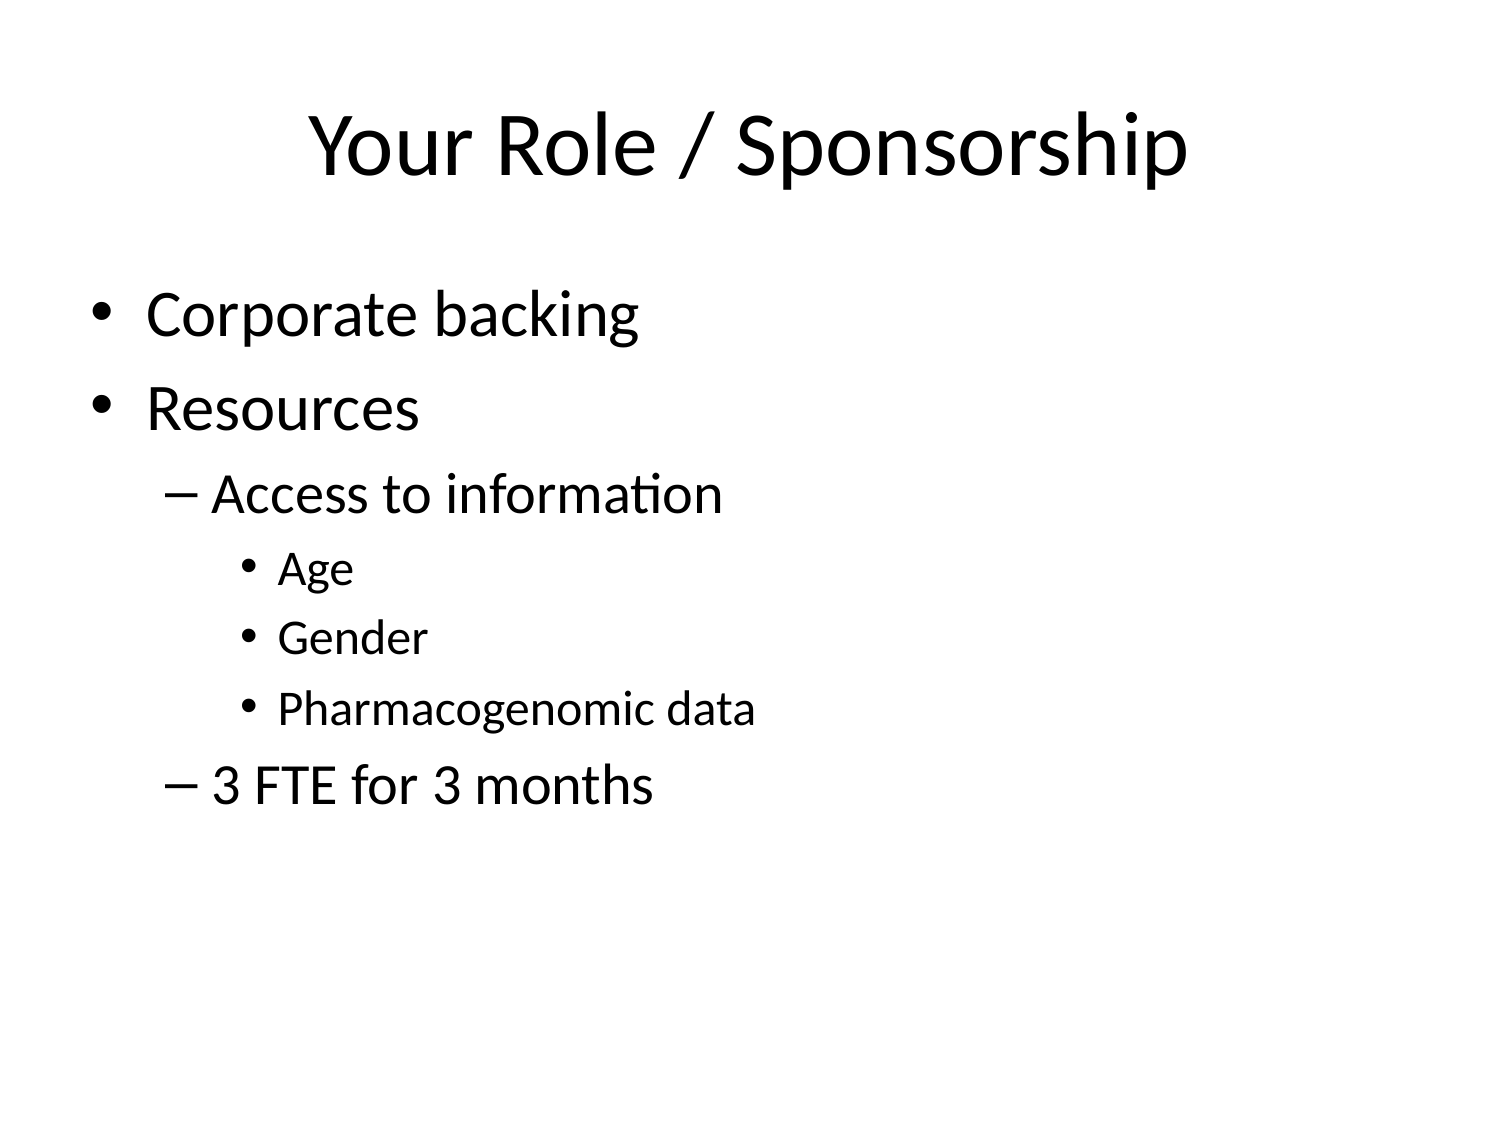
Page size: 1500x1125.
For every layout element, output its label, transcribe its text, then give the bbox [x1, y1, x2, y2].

list Corporate backing Resources Access to information Age Gender Pharmacogenomic data 3 FTE for 3 months [75, 262, 1425, 1005]
title Your Role / Sponsorship [75, 45, 1425, 233]
